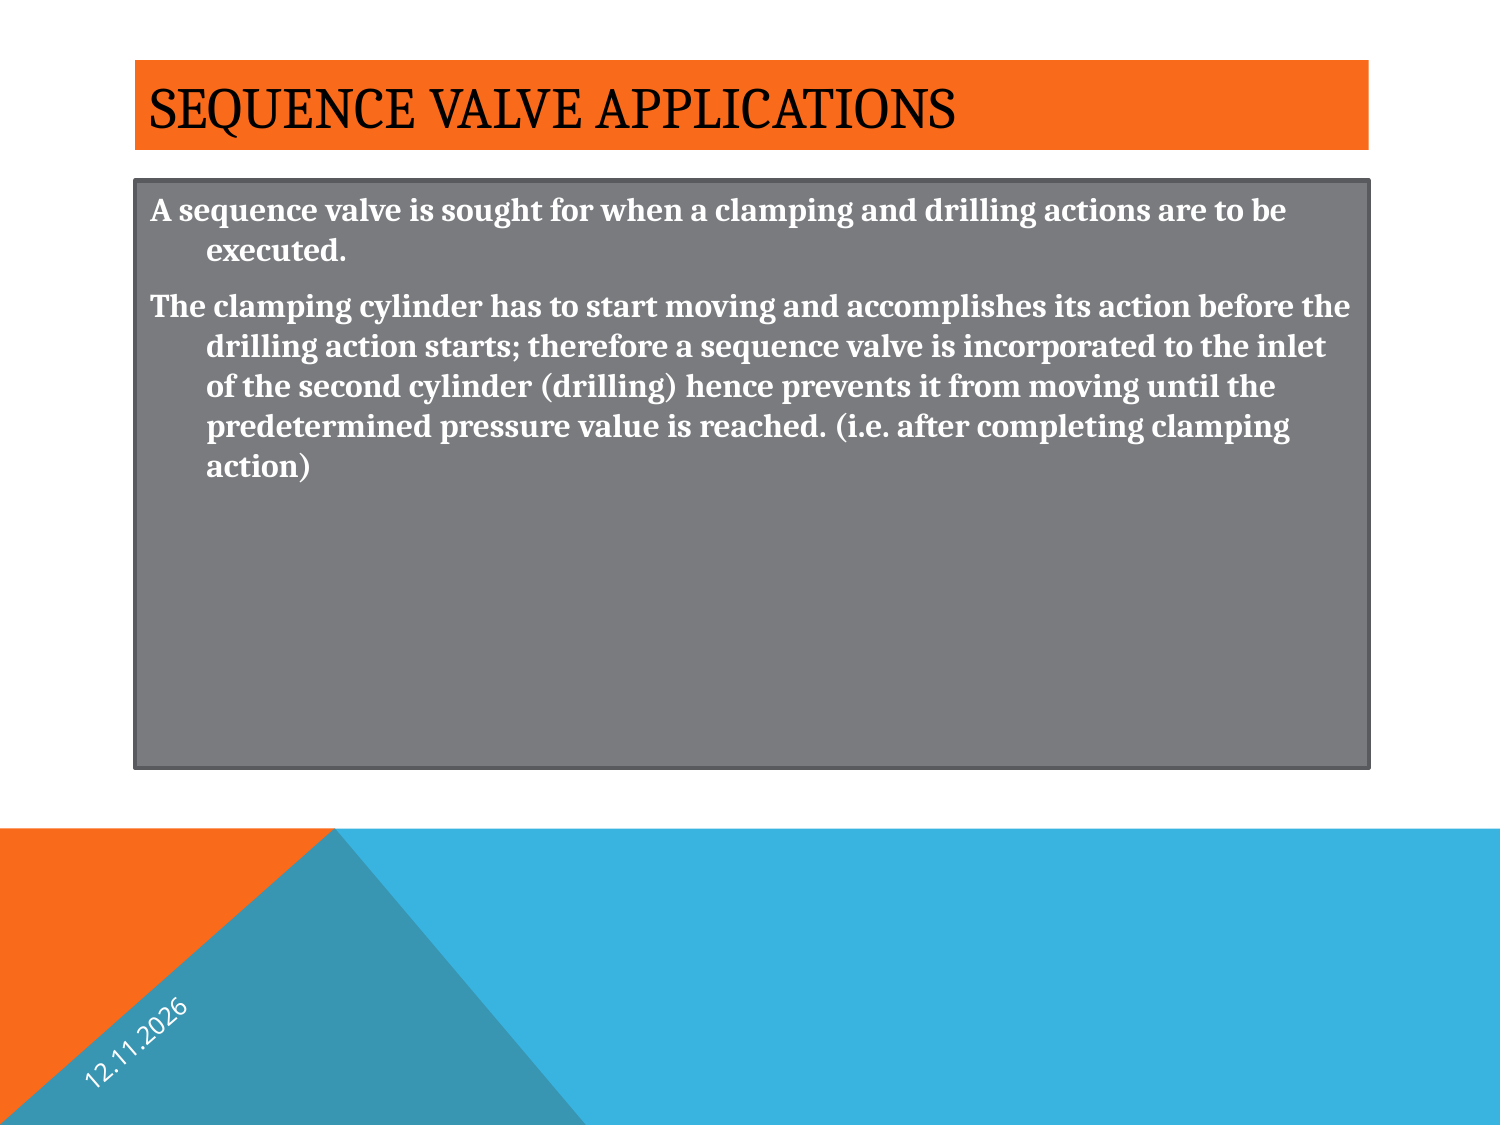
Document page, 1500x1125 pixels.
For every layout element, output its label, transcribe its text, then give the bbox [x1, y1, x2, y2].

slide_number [65, 849, 357, 1109]
title Sequence valve applications [135, 60, 1369, 150]
list A sequence valve is sought for when a clamping and drilling actions are to be executed. The clamping cylinder has to start moving and accomplishes its action before the drilling action starts; therefore a sequence valve is incorporated to the inlet of the second cylinder (drilling) hence prevents it from moving until the predetermined pressure value is reached. (i.e. after completing clamping action) [133, 178, 1371, 770]
